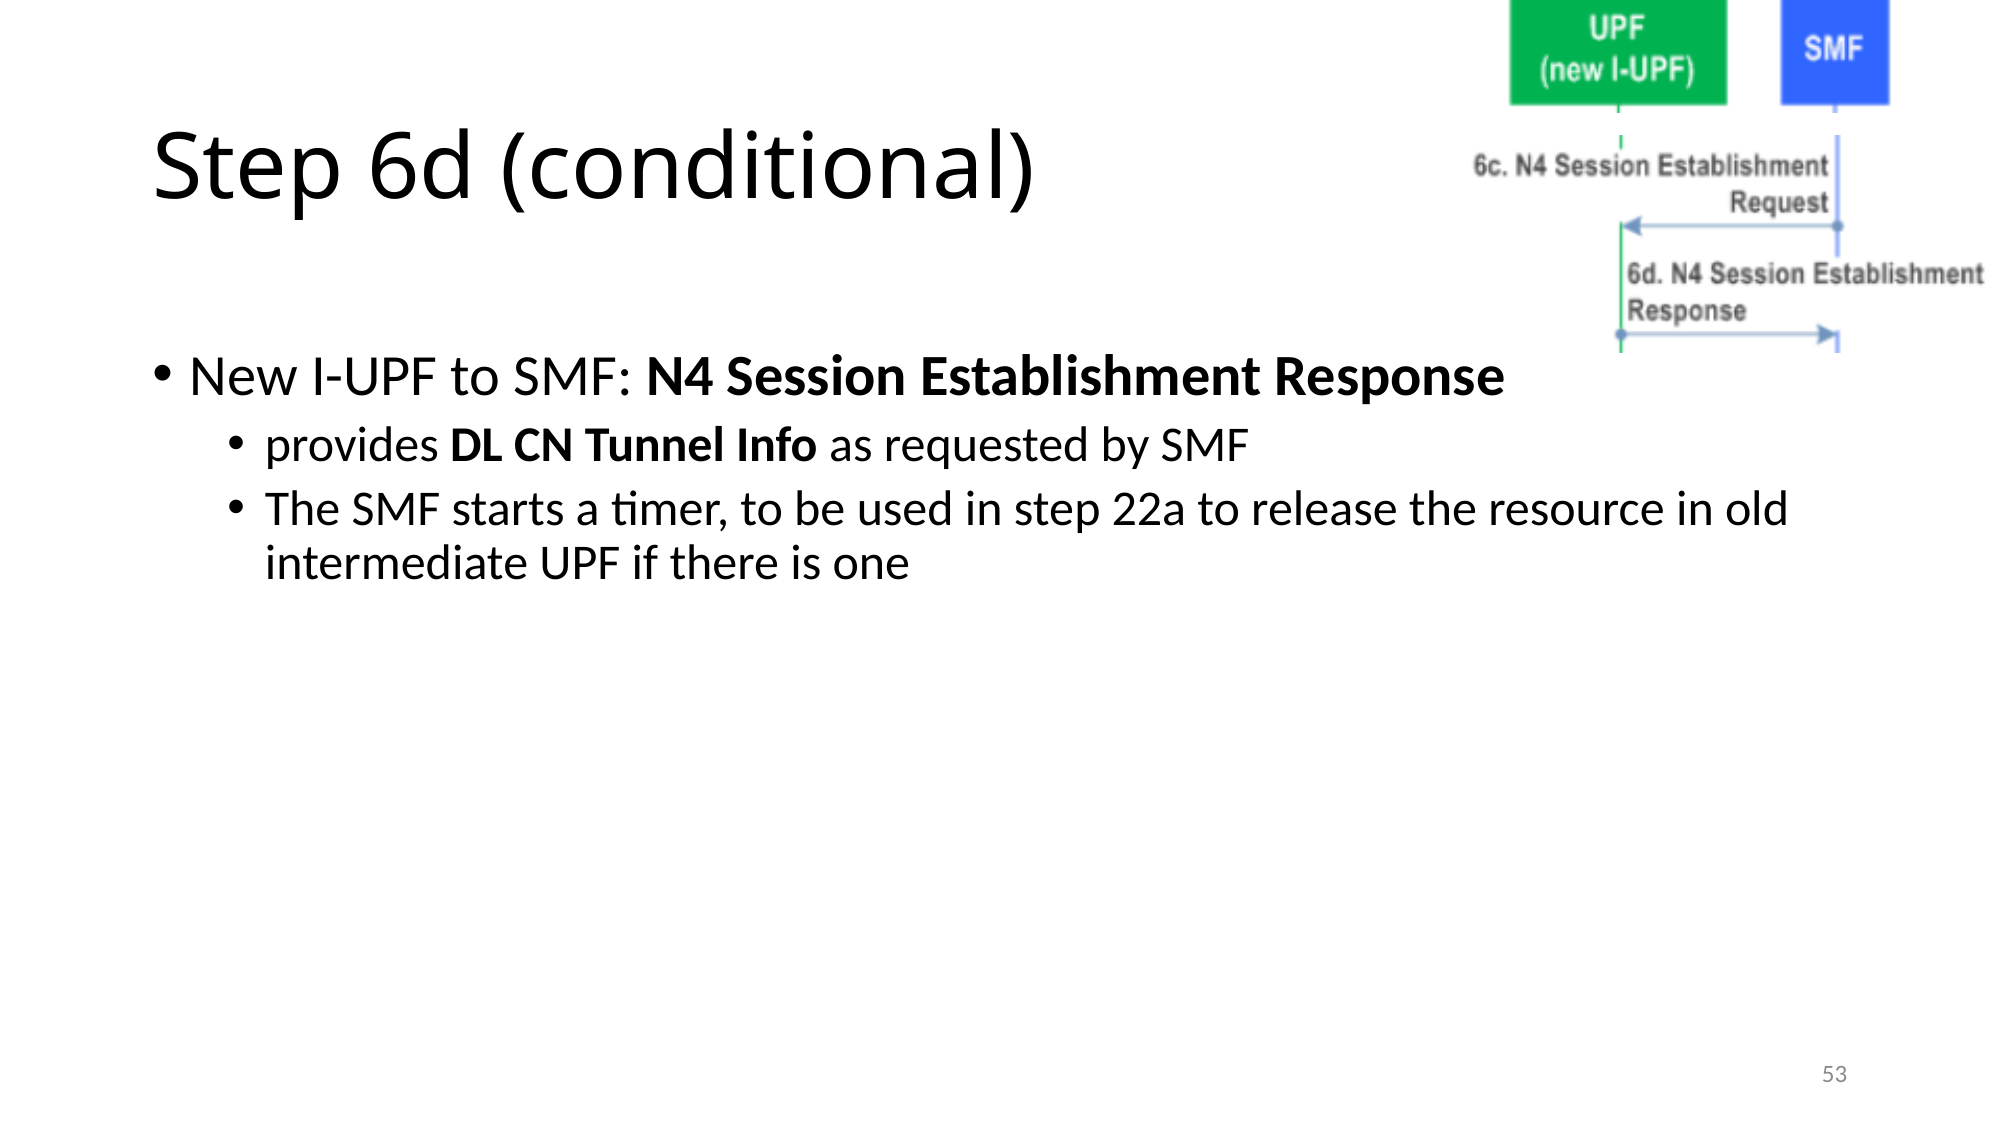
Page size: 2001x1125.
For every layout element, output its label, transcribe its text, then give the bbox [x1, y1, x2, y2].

picture [1463, 134, 2000, 353]
title Step 6d (conditional) [137, 59, 1863, 278]
picture [1495, 0, 1913, 113]
list New I-UPF to SMF: N4 Session Establishment Response provides DL CN Tunnel Info as requested by SMF The SMF starts a timer, to be used in step 22a to release the resource in old intermediate UPF if there is one [137, 337, 1863, 1052]
slide_number 53 [1412, 1042, 1863, 1103]
